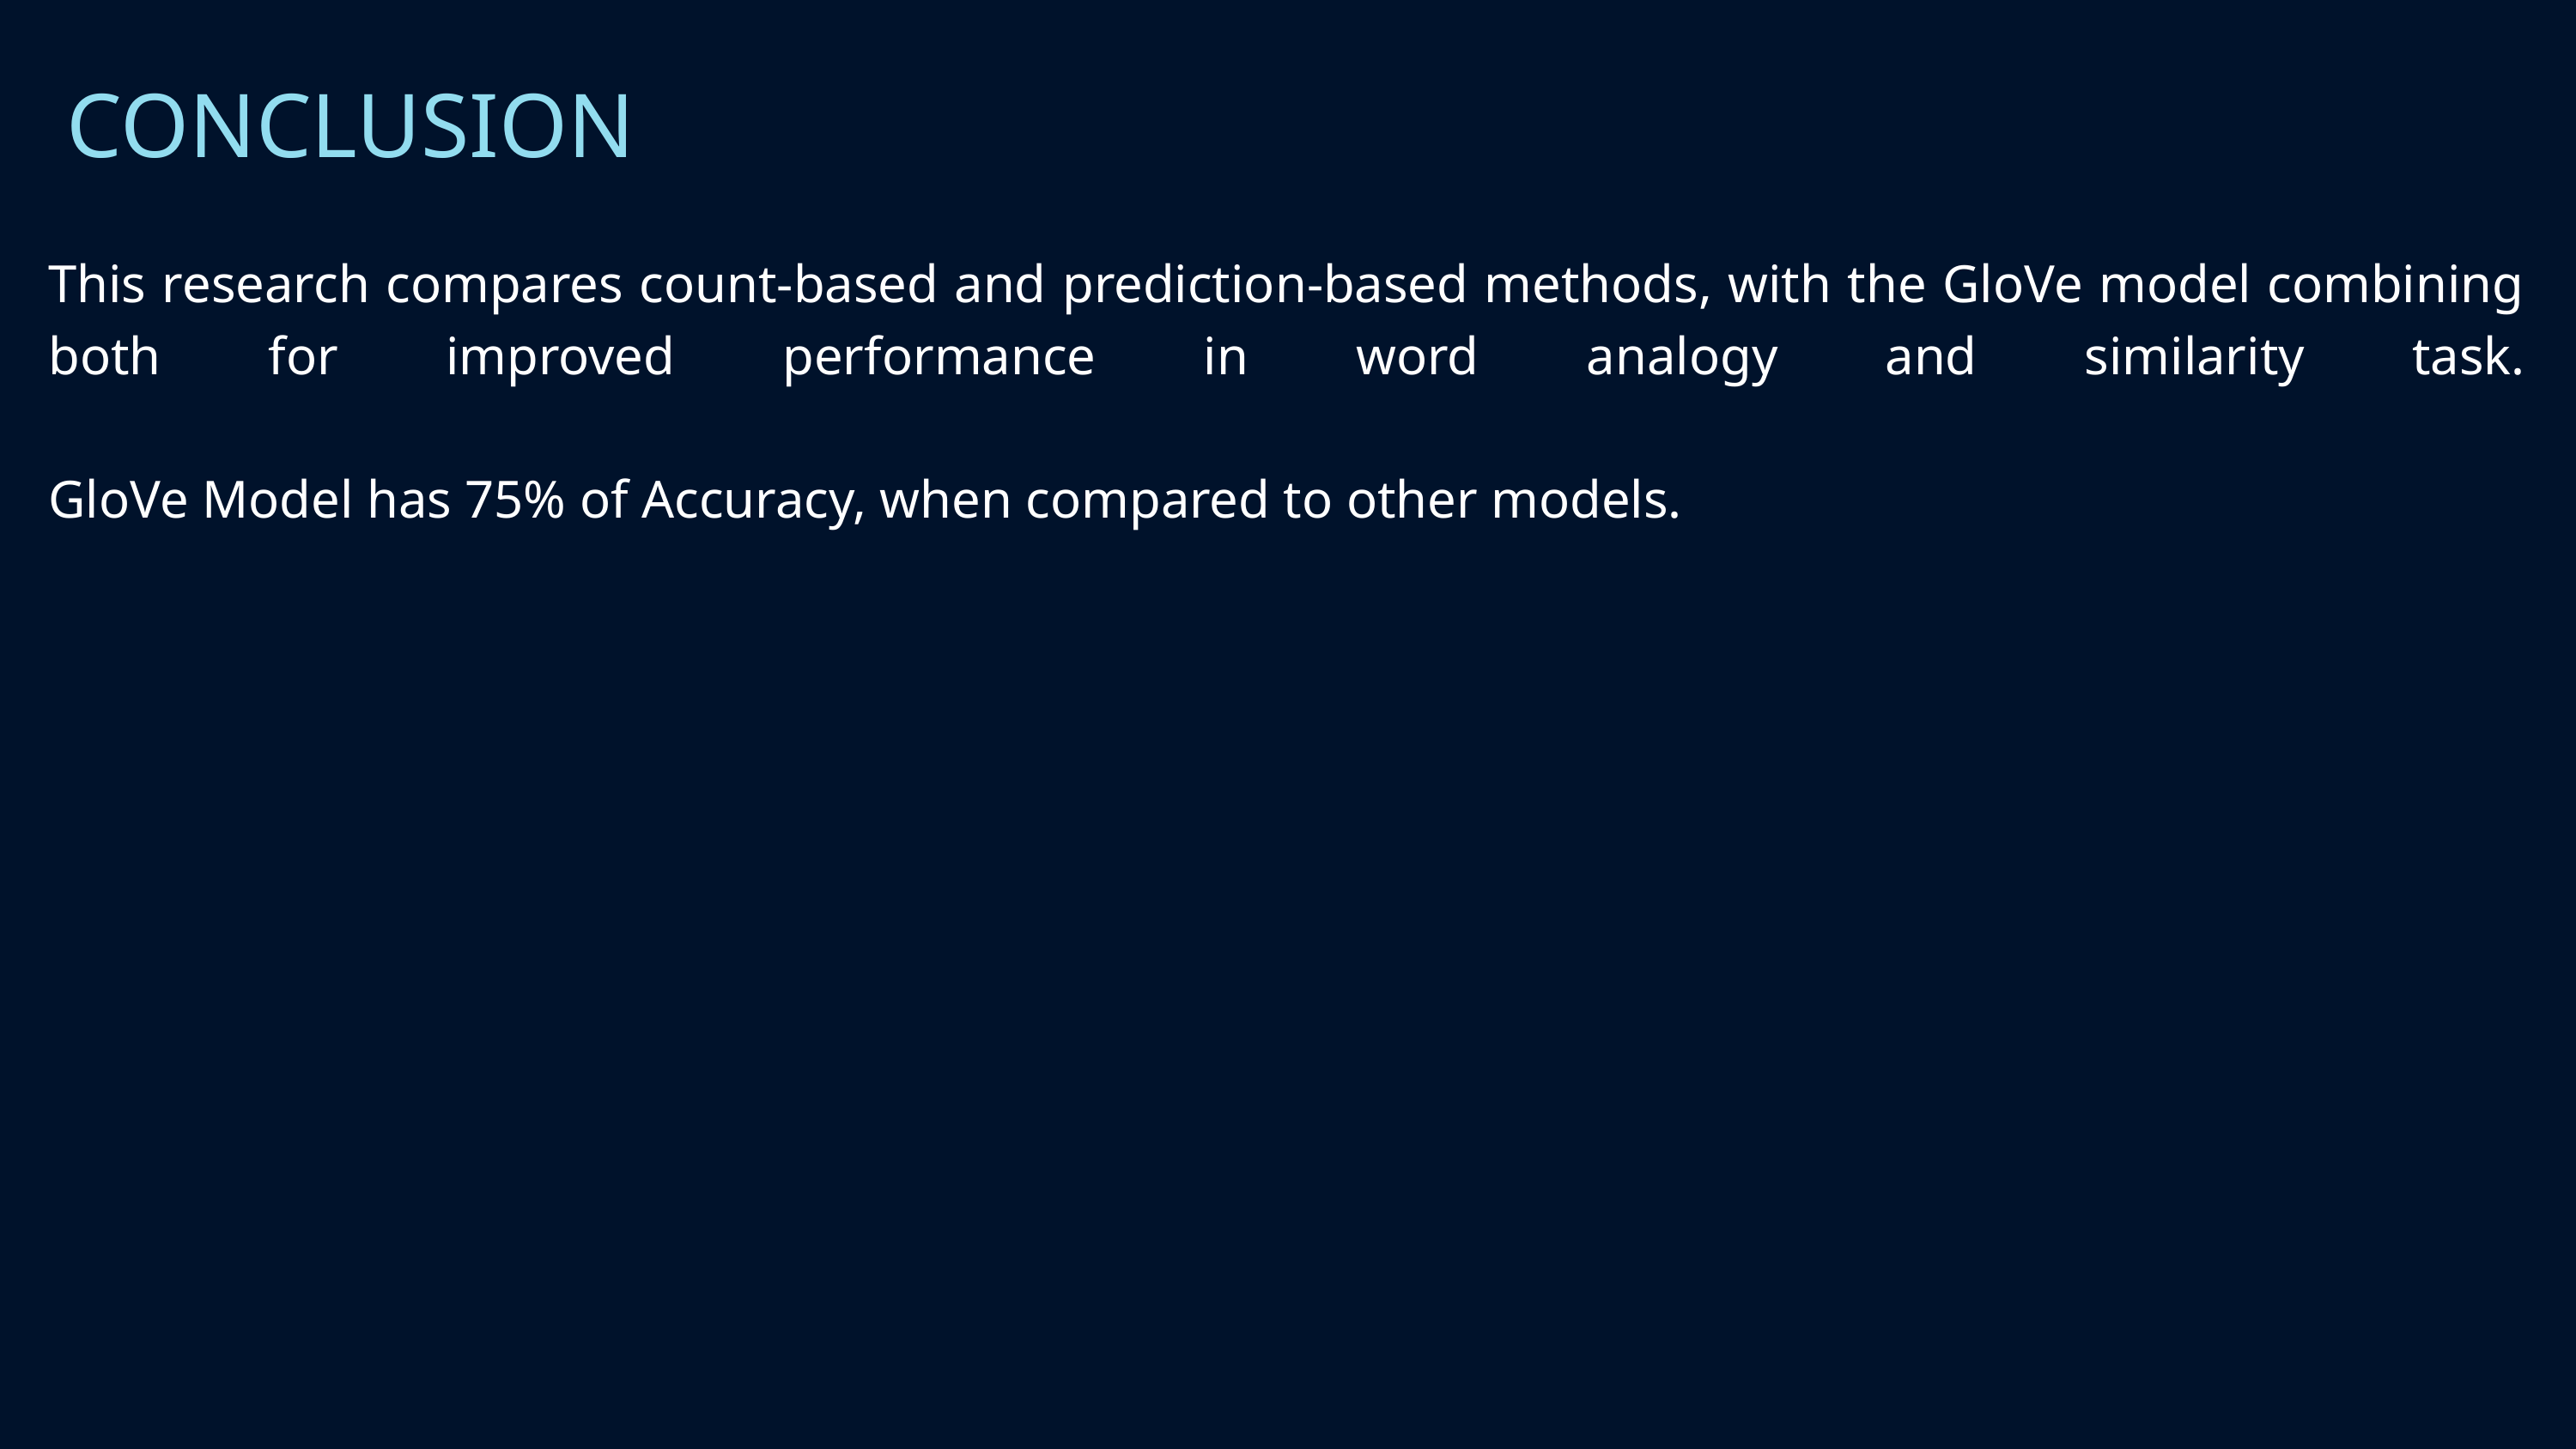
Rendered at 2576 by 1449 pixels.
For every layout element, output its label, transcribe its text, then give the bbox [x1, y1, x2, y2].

text_box CONCLUSION [66, 52, 2510, 175]
text_box This research compares count-based and prediction-based methods, with the GloVe model combining both for improved performance in word analogy and similarity task. GloVe Model has 75% of Accuracy, when compared to other models. [48, 241, 2528, 529]
